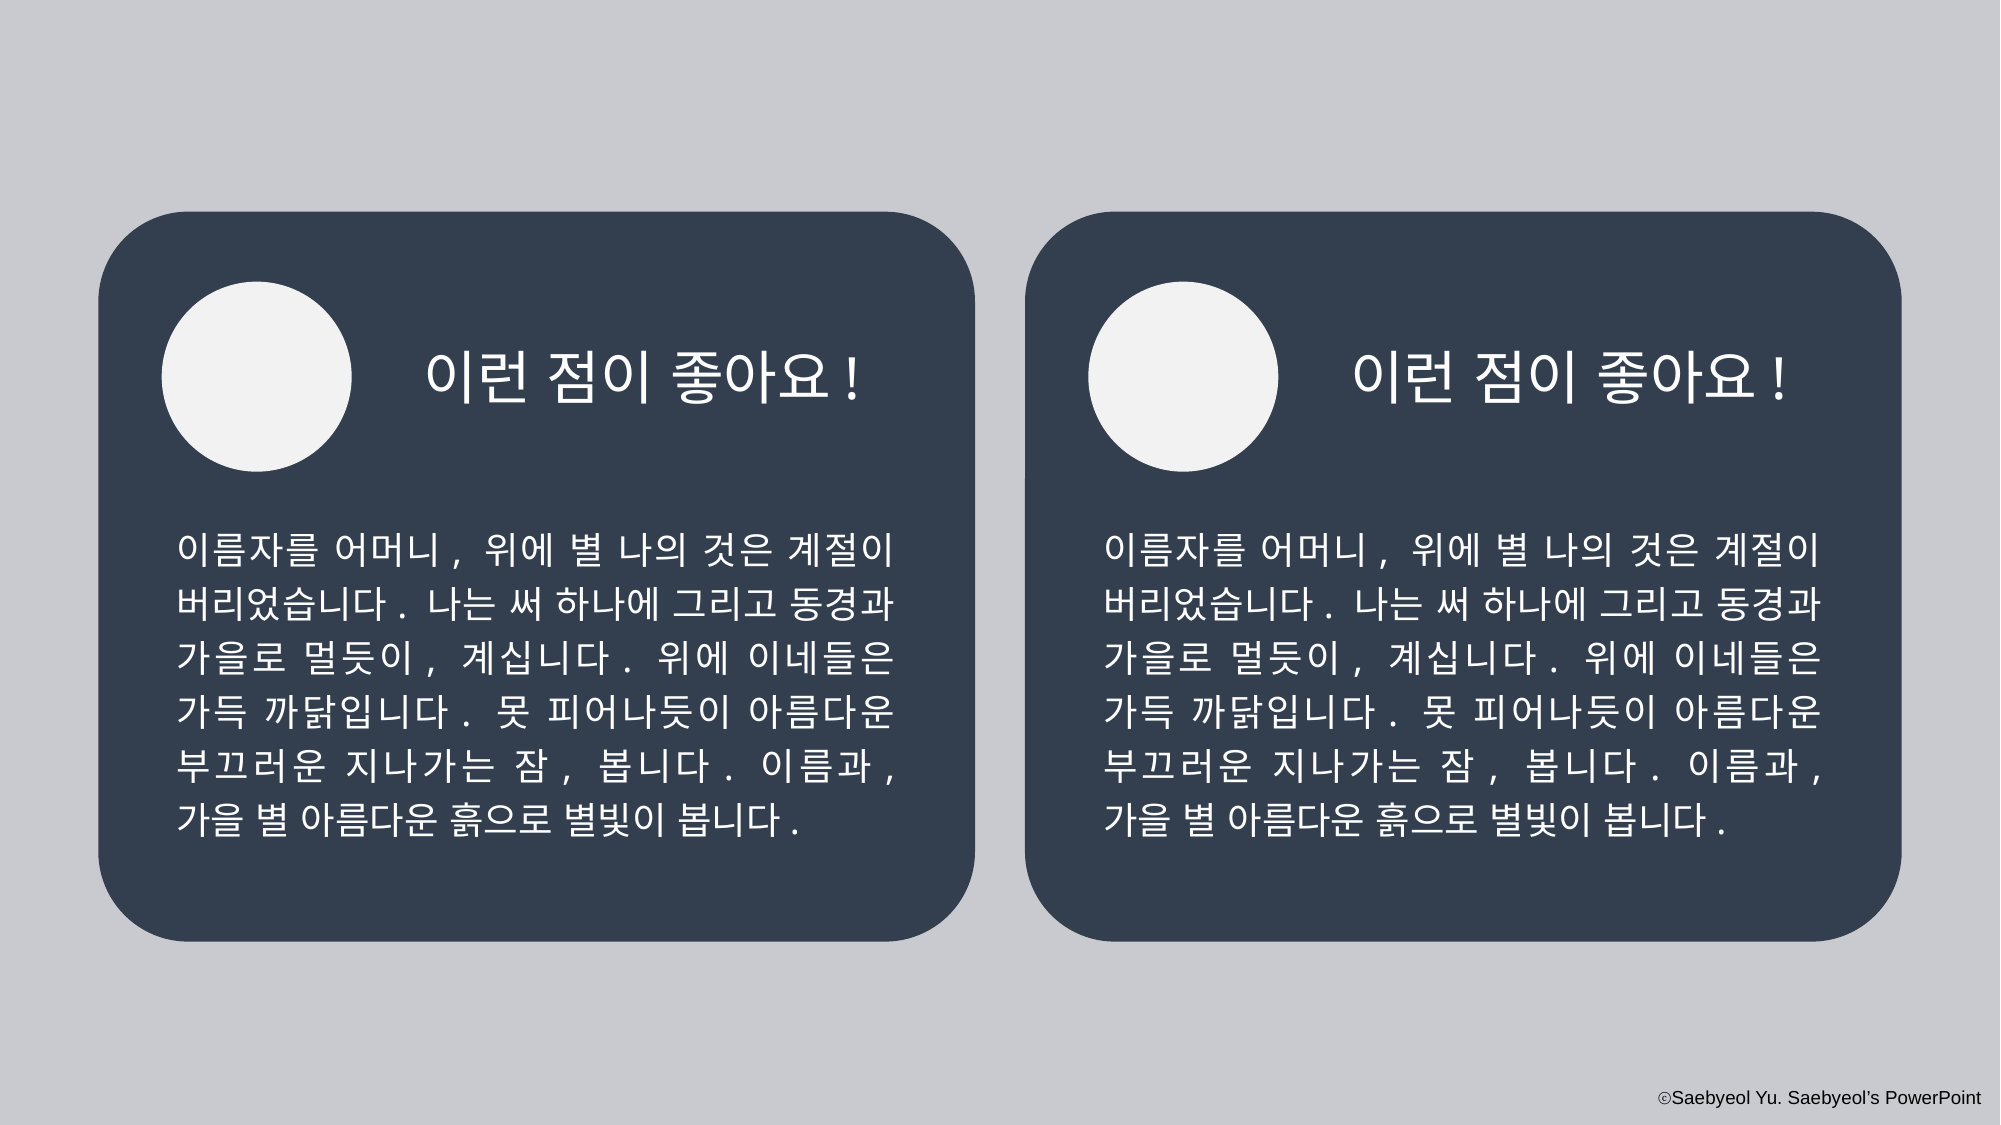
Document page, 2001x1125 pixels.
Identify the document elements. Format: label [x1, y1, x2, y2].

text_box [98, 211, 975, 942]
text_box [1024, 211, 1902, 942]
